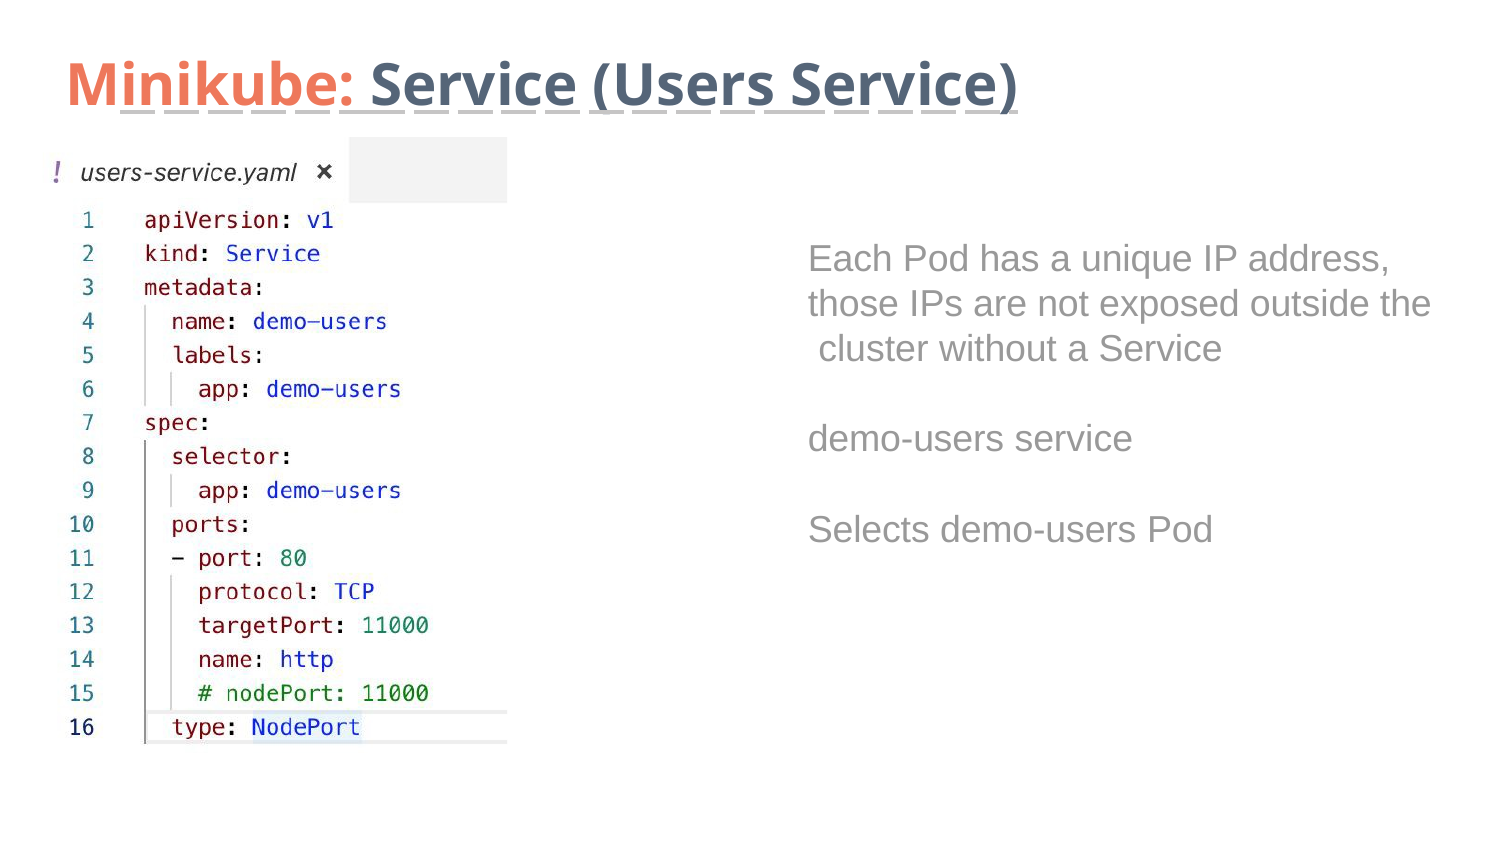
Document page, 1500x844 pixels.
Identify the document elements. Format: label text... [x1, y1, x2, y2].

text_box [42, 137, 508, 753]
list Each Pod has a unique IP address, those IPs are not exposed outside the cluster without a Service demo-users service Selects demo-users Pod [508, 232, 1439, 709]
title Minikube: Service (Users Service) [63, 44, 1432, 188]
